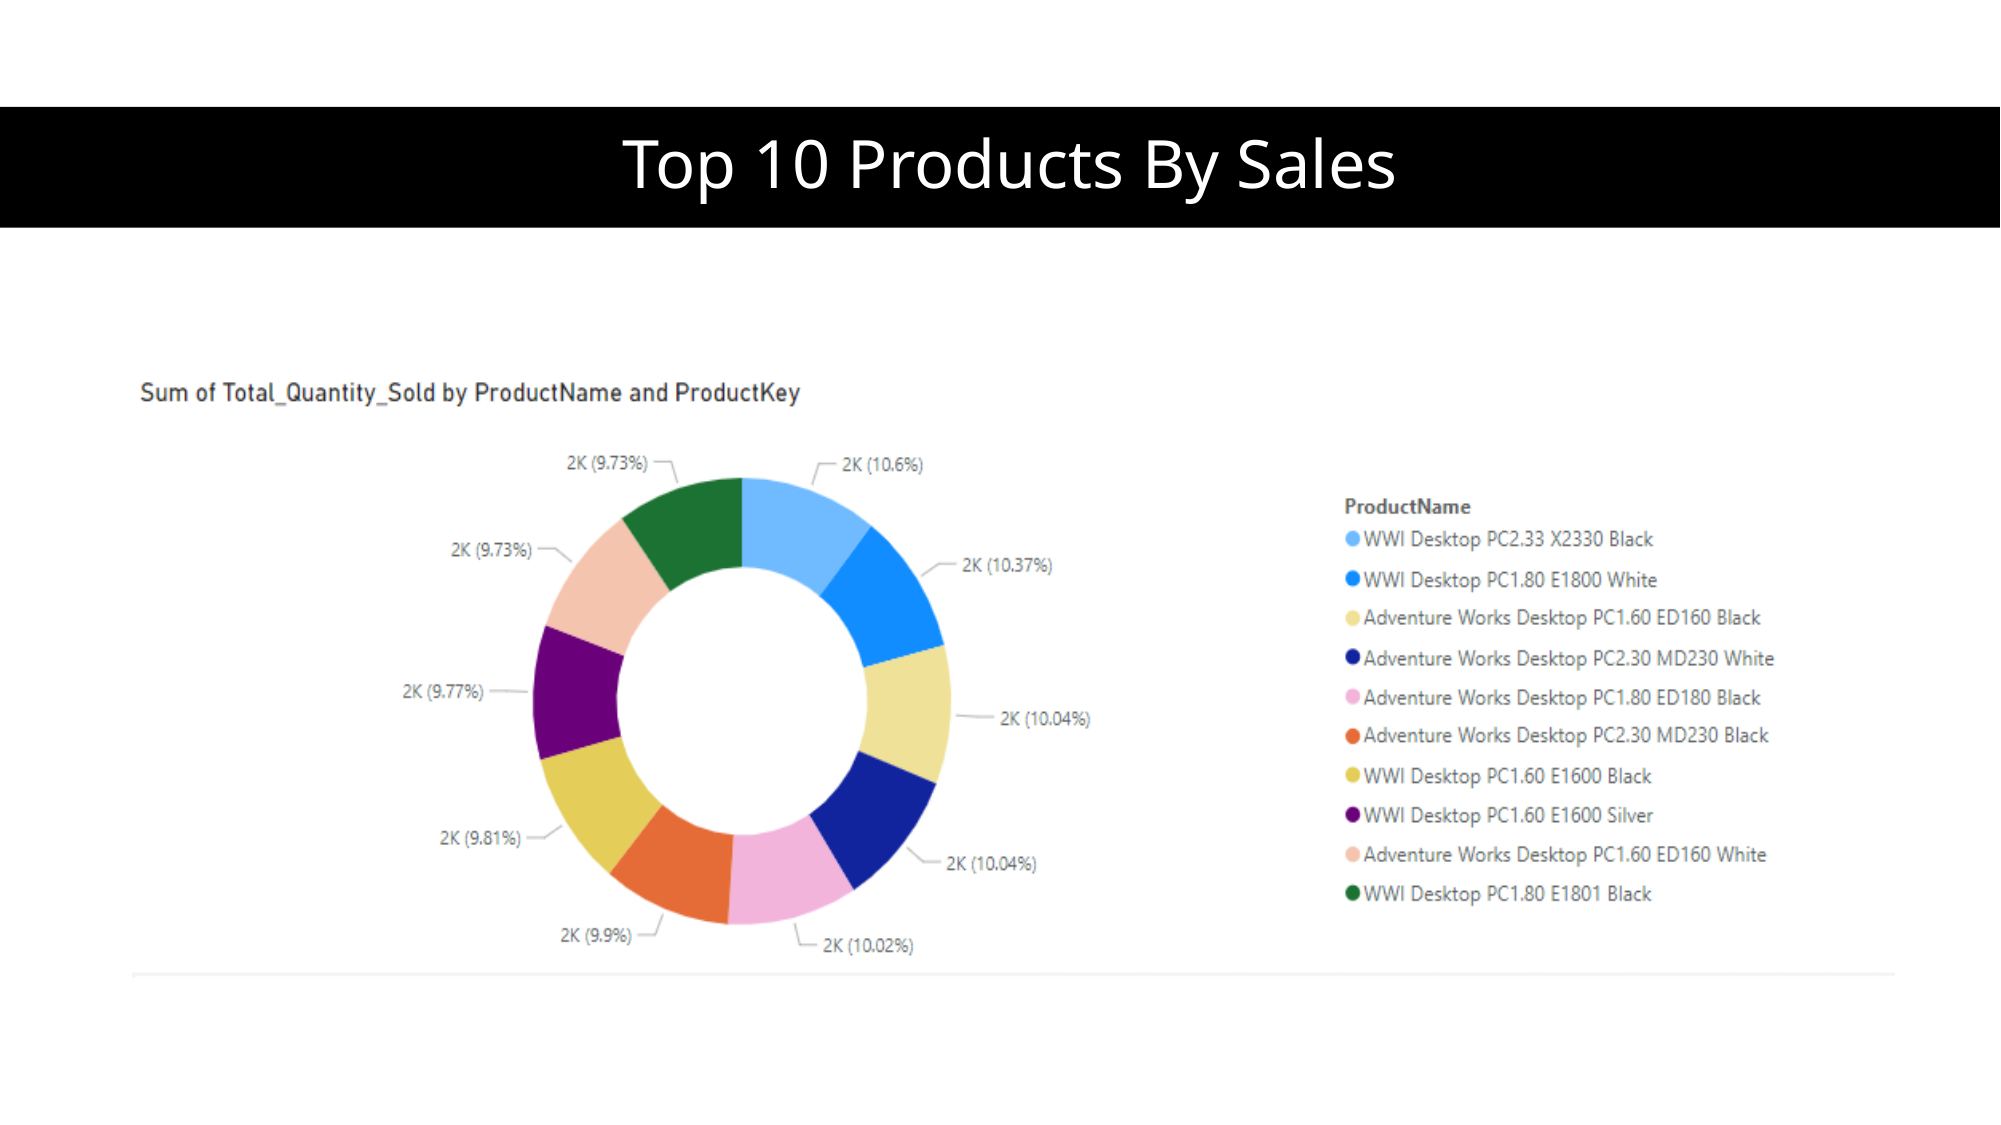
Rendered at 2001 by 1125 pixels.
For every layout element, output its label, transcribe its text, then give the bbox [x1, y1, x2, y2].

title Top 10 Products By Sales [91, 105, 1931, 228]
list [94, 335, 1895, 978]
text_box [0, 105, 2000, 229]
